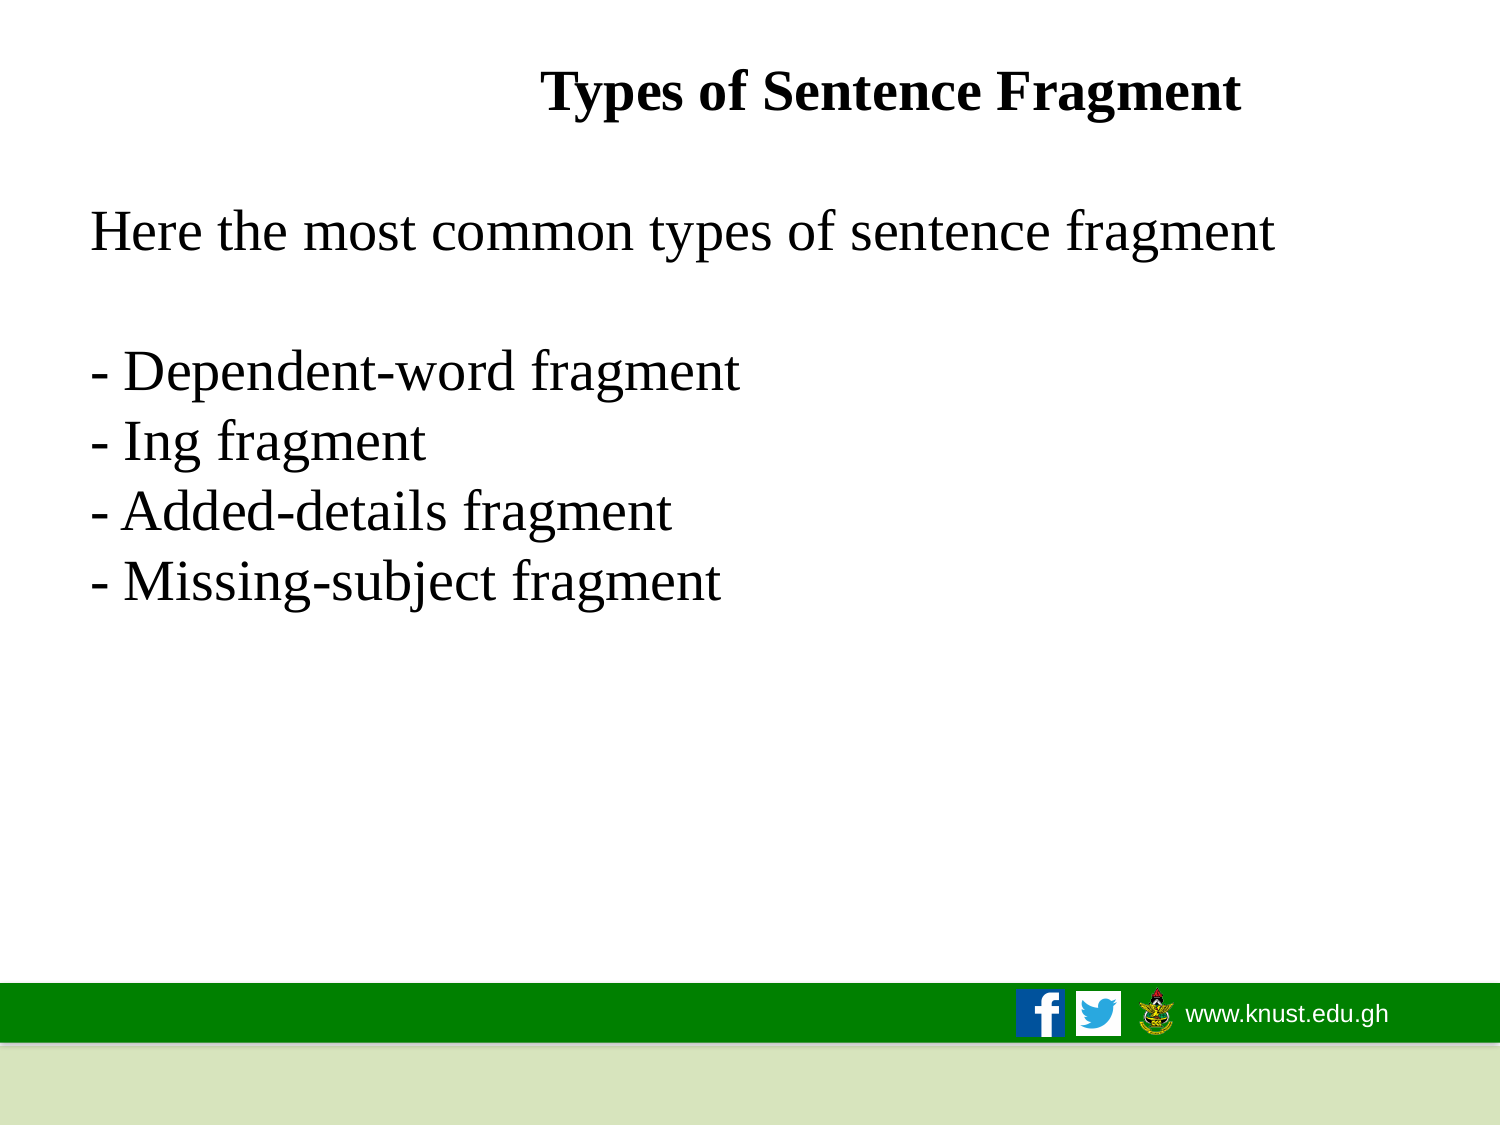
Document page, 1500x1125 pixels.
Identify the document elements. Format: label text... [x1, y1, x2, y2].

title Types of Sentence Fragment Here the most common types of sentence fragment - Dependent-word fragment - Ing fragment - Added-details fragment - Missing-subject fragment [75, 45, 1425, 144]
picture [1016, 989, 1065, 1037]
picture [1139, 987, 1174, 1035]
picture [1076, 991, 1121, 1036]
